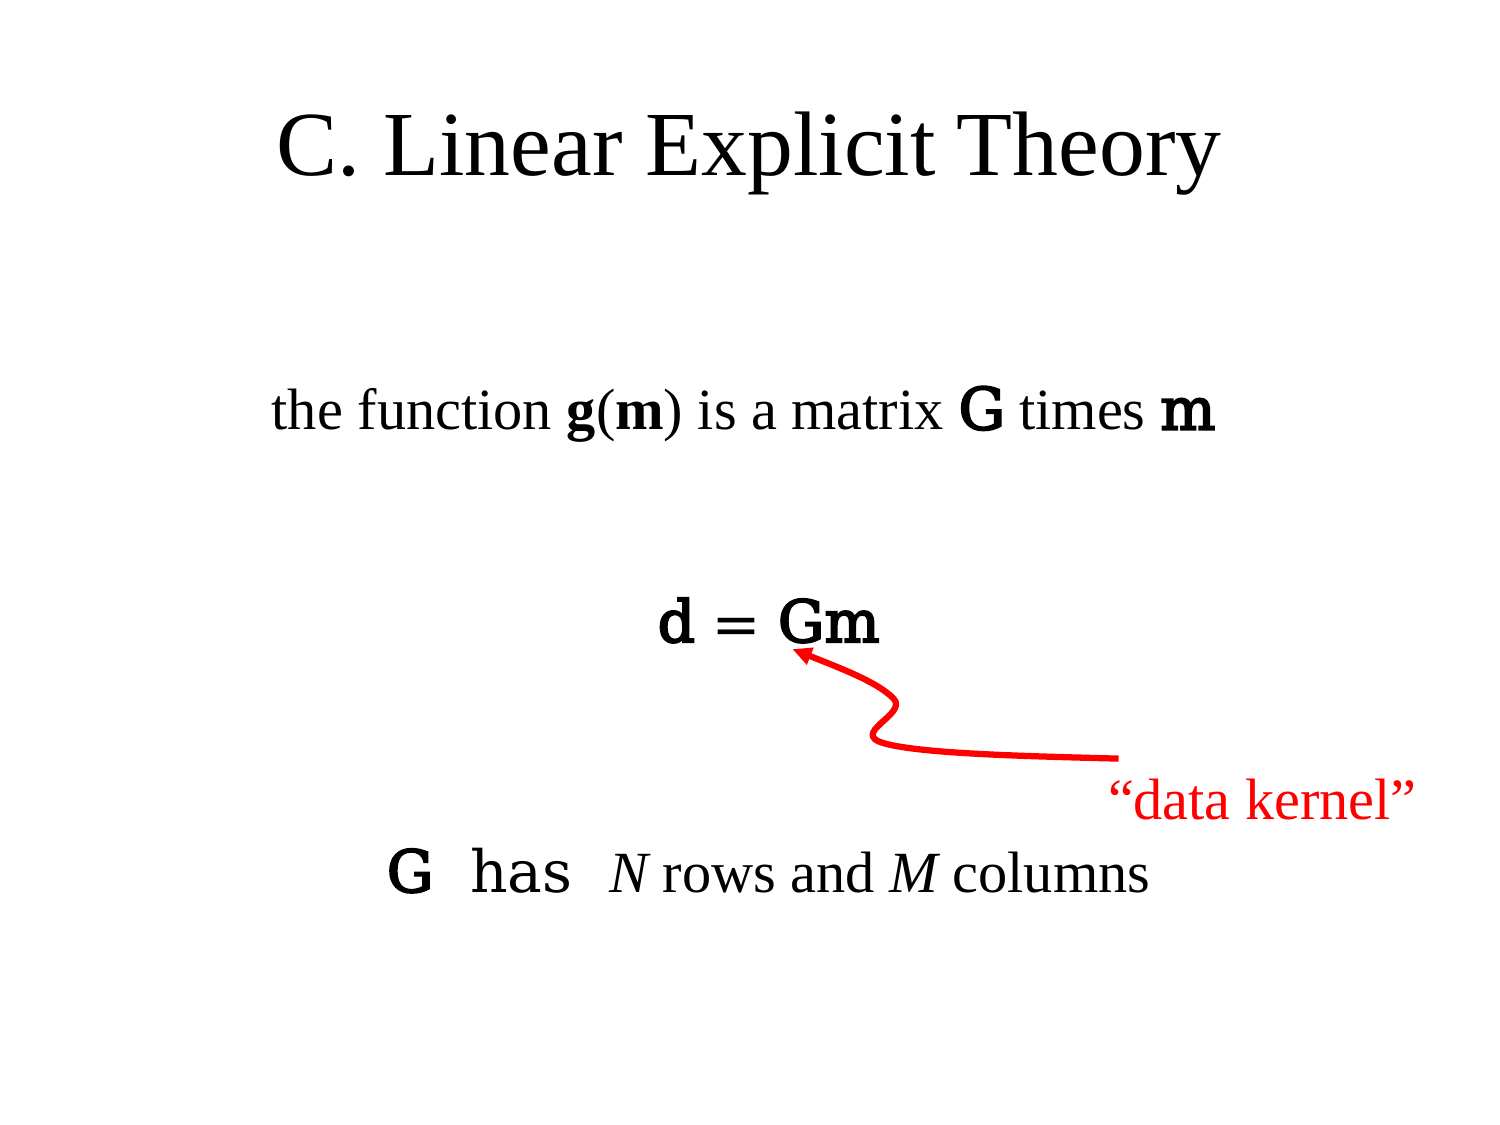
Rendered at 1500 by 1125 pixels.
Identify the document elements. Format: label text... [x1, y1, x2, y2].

title C. Linear Explicit Theory [75, 45, 1425, 233]
text_box the function g(m) is a matrix G times m [37, 312, 1450, 500]
text_box G has N rows and M columns [62, 774, 1475, 963]
text_box d = Gm [62, 525, 1475, 713]
text_box [792, 648, 1074, 759]
text_box “data kernel” [1074, 702, 1450, 890]
